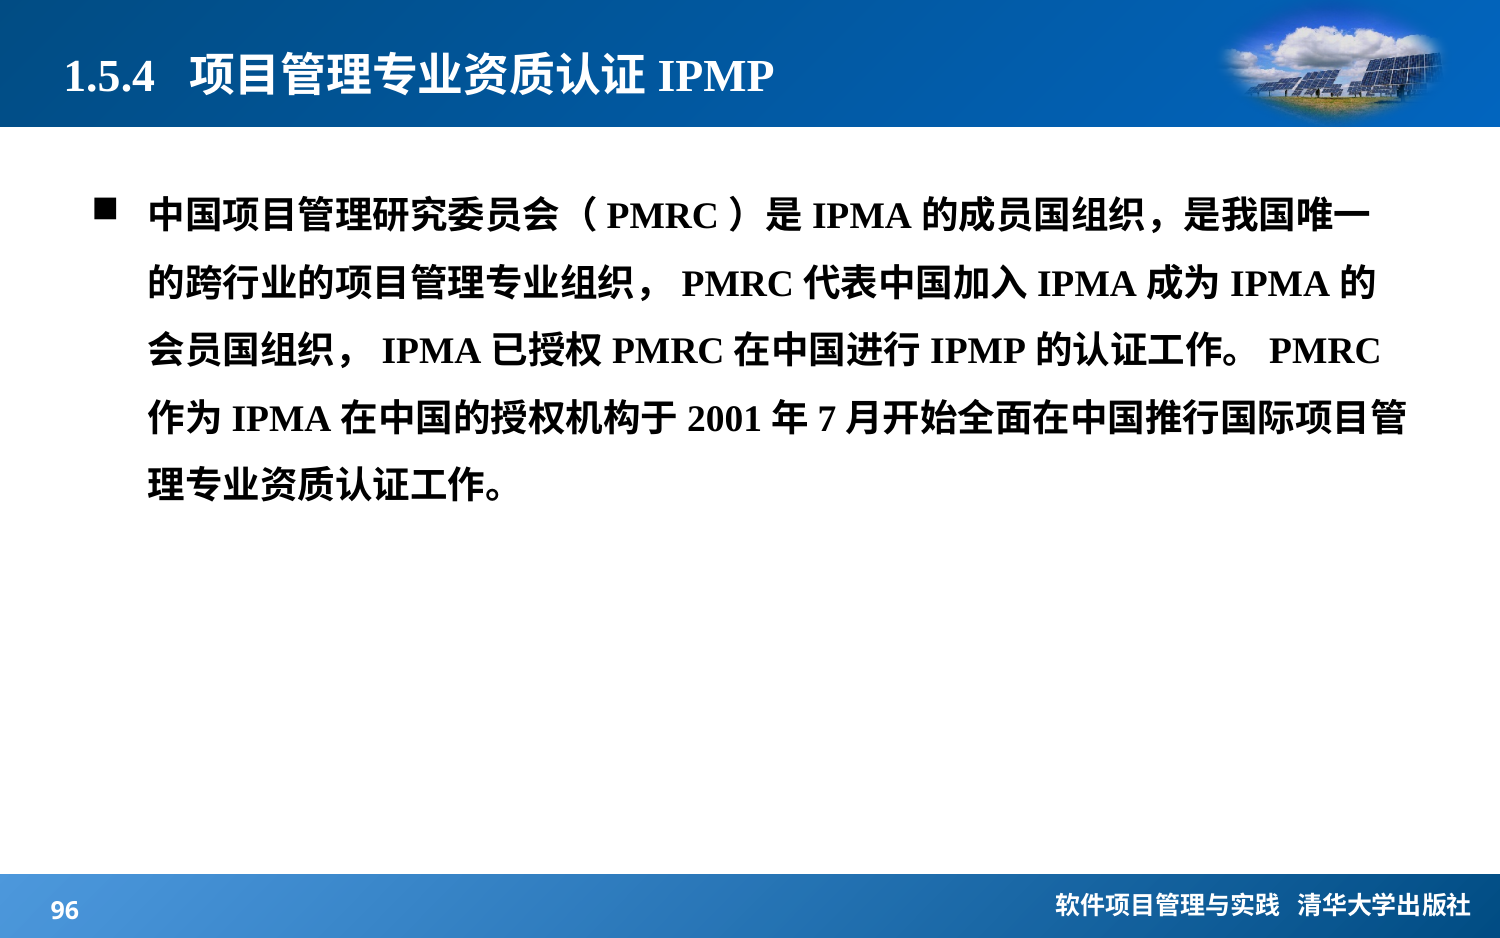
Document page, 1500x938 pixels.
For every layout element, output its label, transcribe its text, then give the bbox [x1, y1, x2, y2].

title 1.5.4 项目管理专业资质认证IPMP [48, 19, 1005, 127]
text_box 中国项目管理研究委员会（PMRC）是IPMA的成员国组织，是我国唯一的跨行业的项目管理专业组织，PMRC代表中国加入IPMA成为IPMA的会员国组织，IPMA已授权PMRC在中国进行IPMP的认证工作。PMRC作为IPMA在中国的授权机构于2001年7月开始全面在中国推行国际项目管理专业资质认证工作。 [76, 161, 1424, 748]
picture [1233, 6, 1433, 113]
